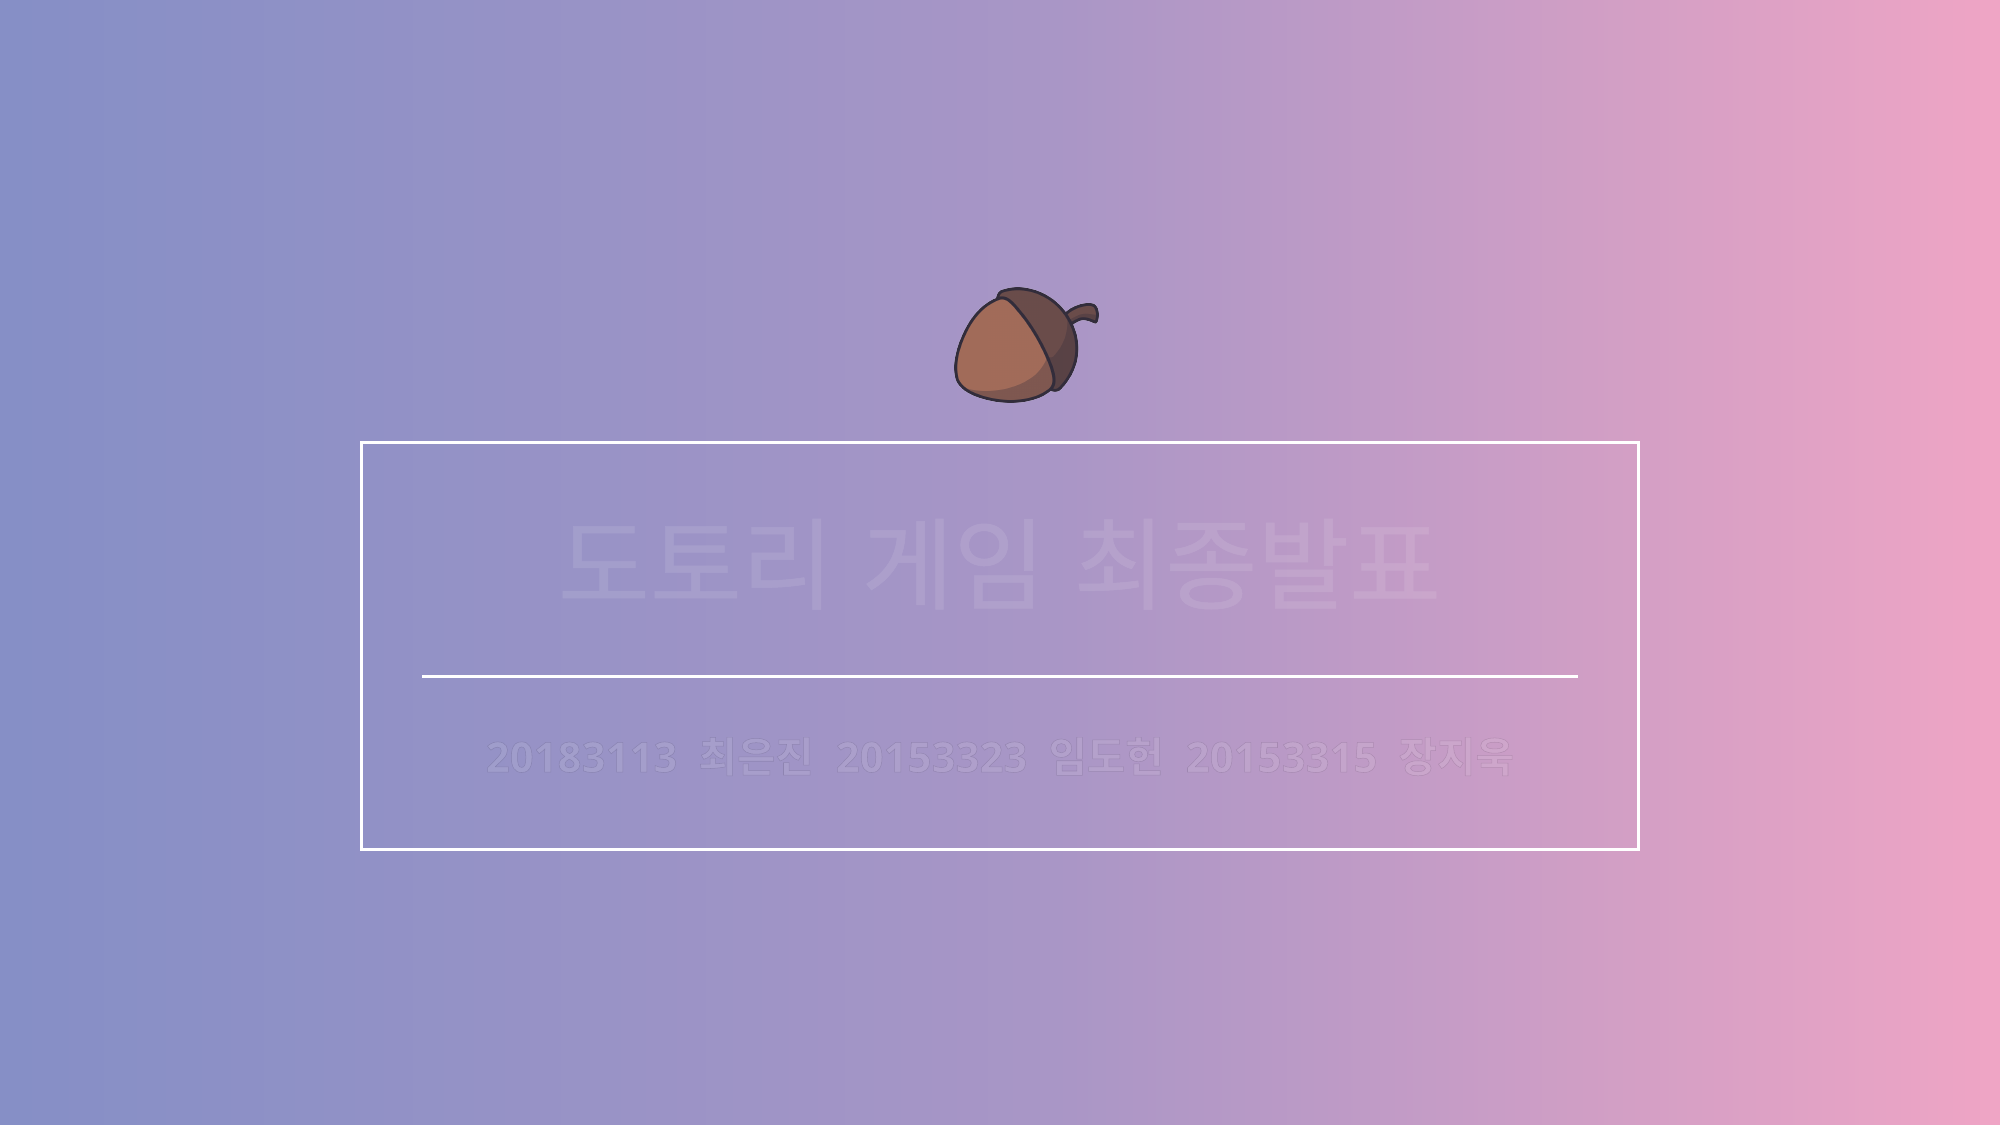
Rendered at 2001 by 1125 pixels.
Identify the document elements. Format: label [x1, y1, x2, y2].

text_box [361, 442, 1639, 850]
picture [0, 0, 2000, 1125]
